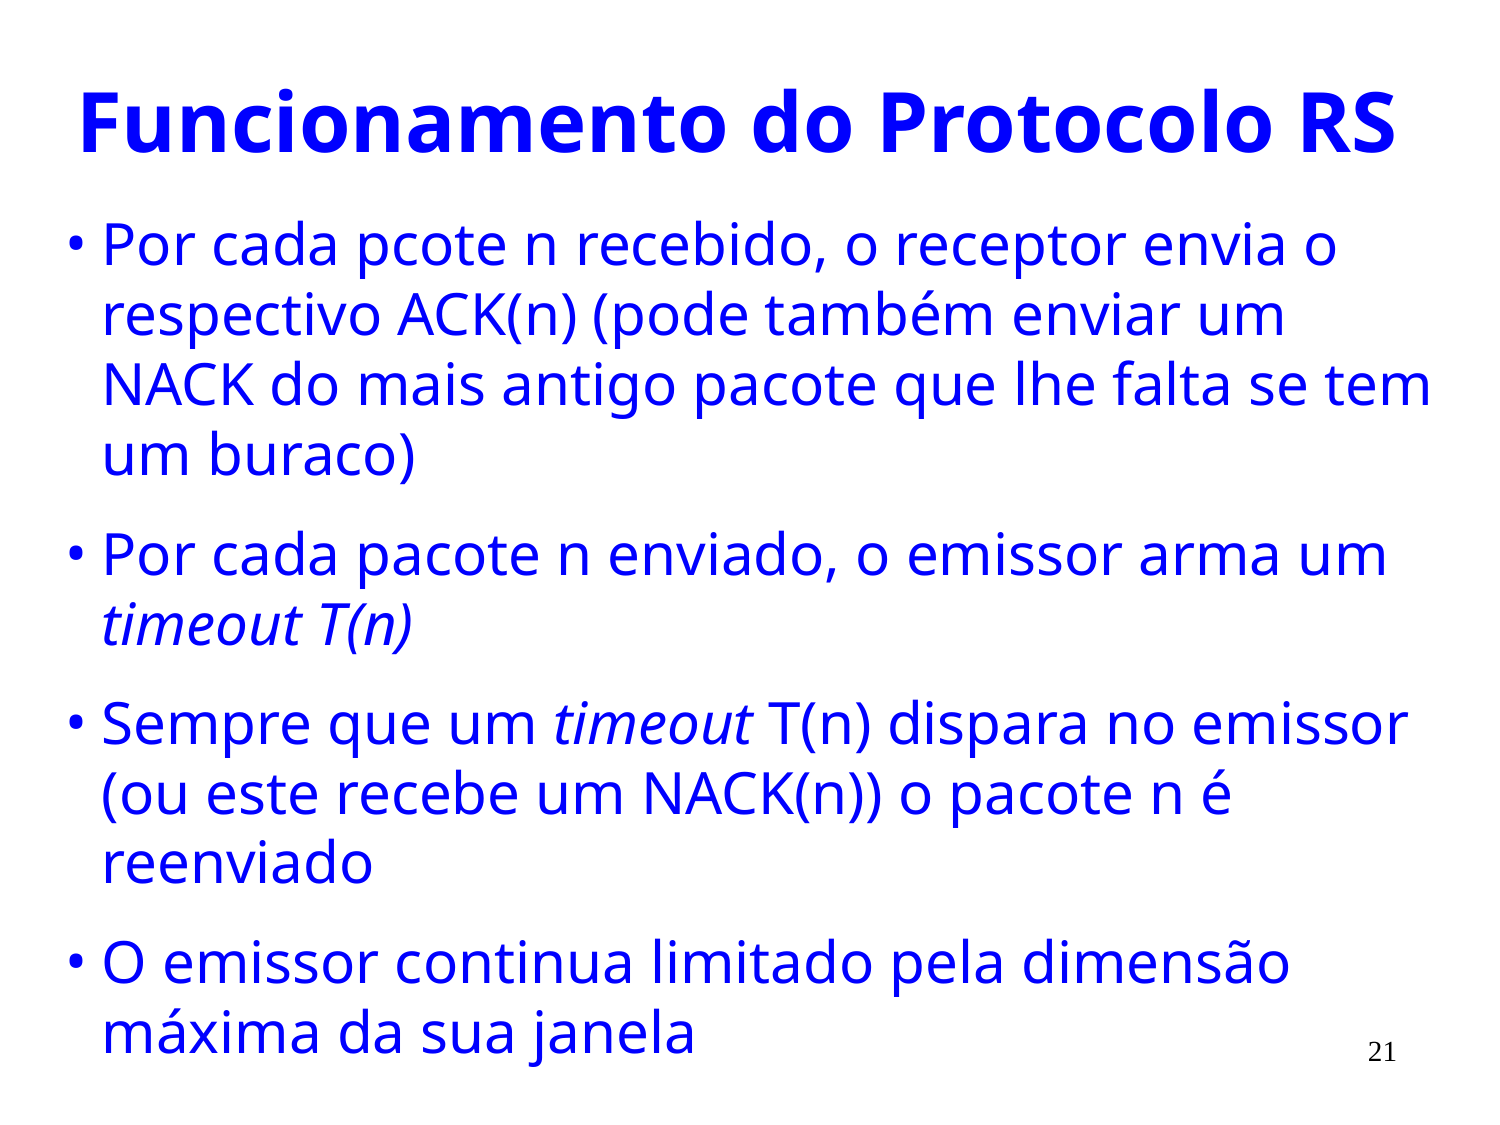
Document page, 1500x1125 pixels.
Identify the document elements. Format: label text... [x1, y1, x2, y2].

list Por cada pcote n recebido, o receptor envia o respectivo ACK(n) (pode também enviar um NACK do mais antigo pacote que lhe falta se tem um buraco) Por cada pacote n enviado, o emissor arma um timeout T(n) Sempre que um timeout T(n) dispara no emissor (ou este recebe um NACK(n)) o pacote n é reenviado O emissor continua limitado pela dimensão máxima da sua janela [50, 200, 1463, 1100]
slide_number 21 [1262, 1025, 1413, 1088]
title Funcionamento do Protocolo RS [50, 62, 1425, 175]
